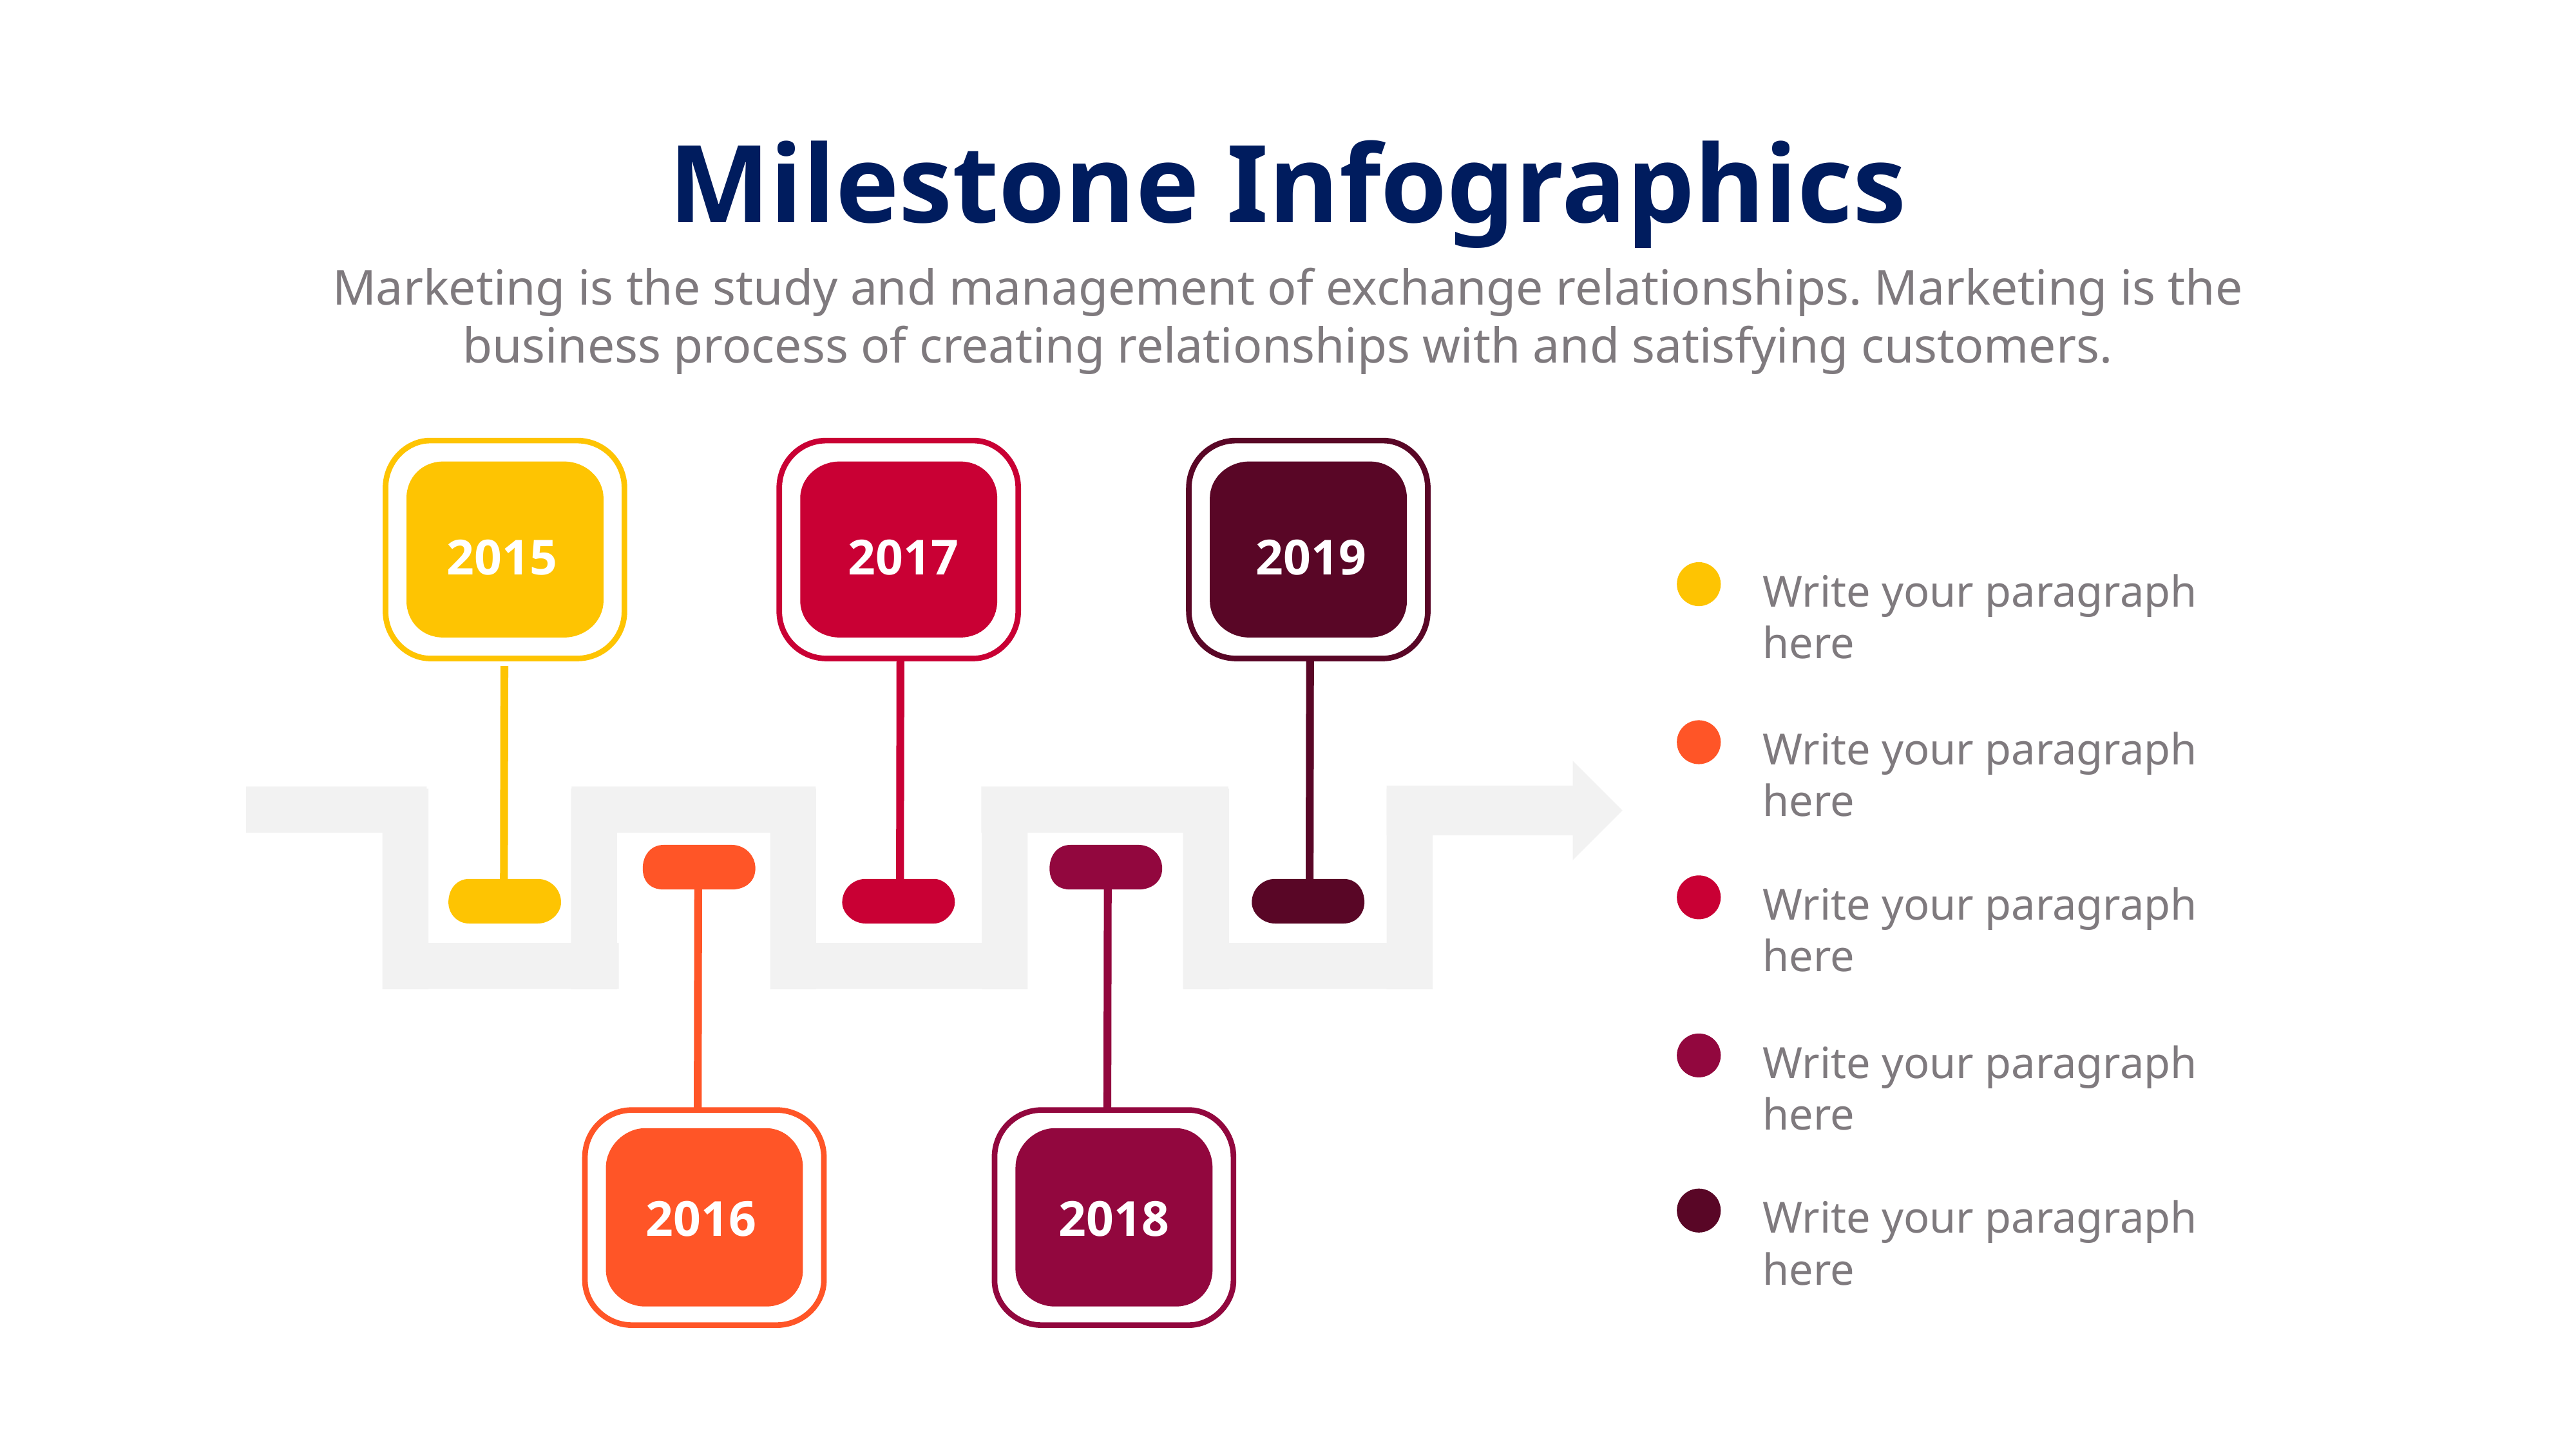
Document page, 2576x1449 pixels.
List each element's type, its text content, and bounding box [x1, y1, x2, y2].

text_box [1676, 1188, 1722, 1233]
text_box [585, 1110, 825, 1325]
text_box 2016 [600, 1183, 803, 1251]
text_box Write your paragraph here [1753, 717, 2300, 830]
text_box [406, 589, 604, 638]
text_box Write your paragraph here [1753, 559, 2300, 672]
text_box [1676, 561, 1722, 607]
text_box Milestone Infographics [659, 110, 1917, 249]
text_box [779, 440, 1018, 659]
text_box [1676, 875, 1722, 920]
text_box [1676, 719, 1722, 765]
text_box Write your paragraph here [1753, 1030, 2300, 1143]
text_box 2017 [802, 522, 1005, 589]
text_box 2019 [1210, 522, 1413, 589]
text_box [385, 440, 625, 659]
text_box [246, 761, 1623, 990]
text_box 2018 [1013, 1183, 1216, 1251]
text_box 2015 [401, 522, 604, 589]
text_box Write your paragraph here [1753, 872, 2300, 985]
text_box [1676, 1032, 1722, 1079]
text_box Marketing is the study and management of exchange relationships. Marketing is the business process of creating relationships with and satisfying customers. [281, 251, 2295, 377]
text_box [406, 461, 604, 522]
text_box [994, 1110, 1234, 1325]
text_box [1188, 440, 1428, 659]
text_box Write your paragraph here [1753, 1186, 2300, 1298]
